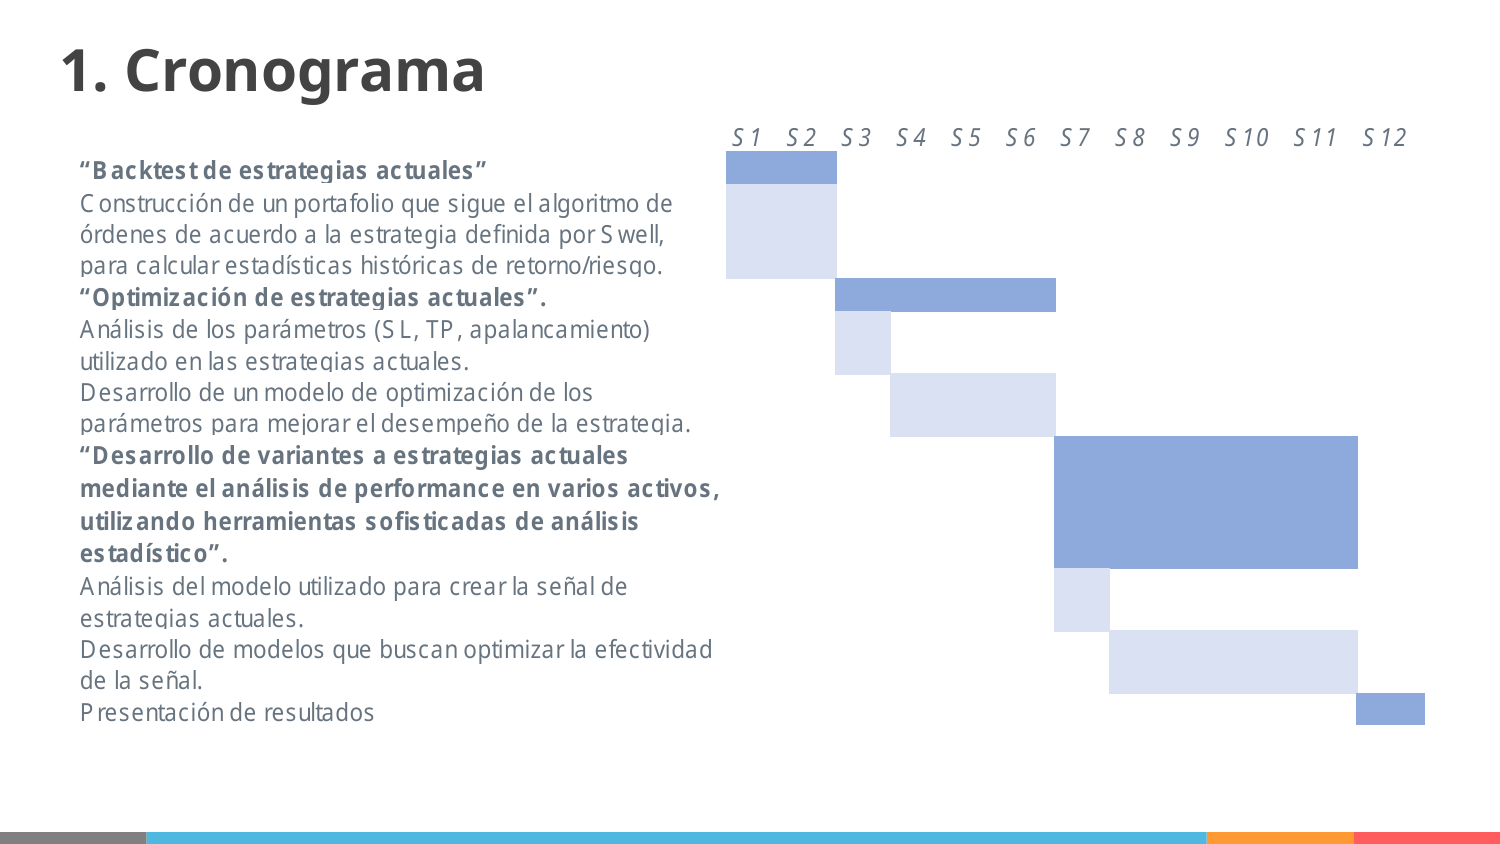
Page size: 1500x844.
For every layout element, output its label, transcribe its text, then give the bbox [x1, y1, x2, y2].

title 1. Cronograma [44, 18, 678, 104]
picture [73, 117, 1427, 726]
